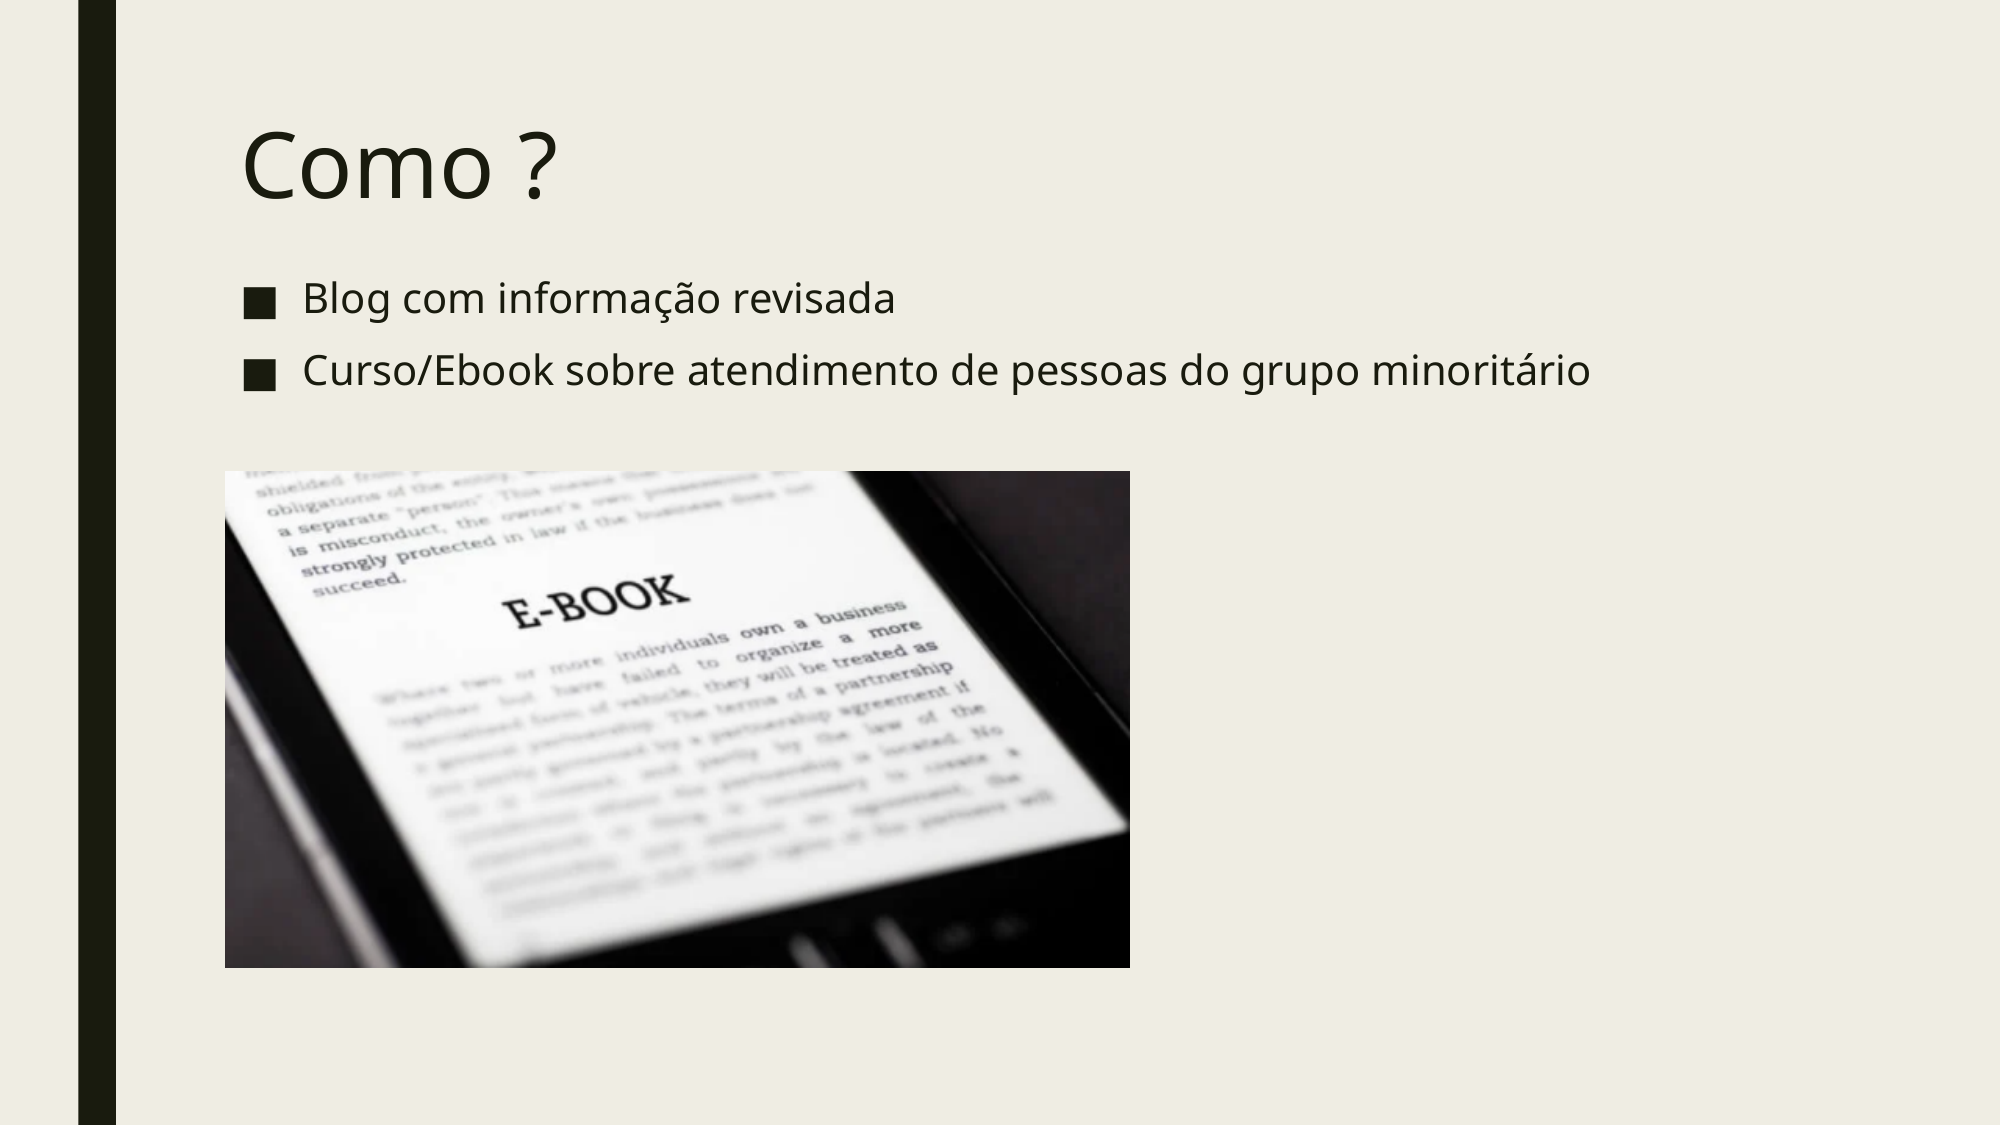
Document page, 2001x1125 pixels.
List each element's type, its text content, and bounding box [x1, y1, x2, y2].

picture [224, 471, 1130, 969]
title Como ? [225, 112, 1800, 268]
list Blog com informação revisada Curso/Ebook sobre atendimento de pessoas do grupo minoritário [225, 268, 1800, 857]
